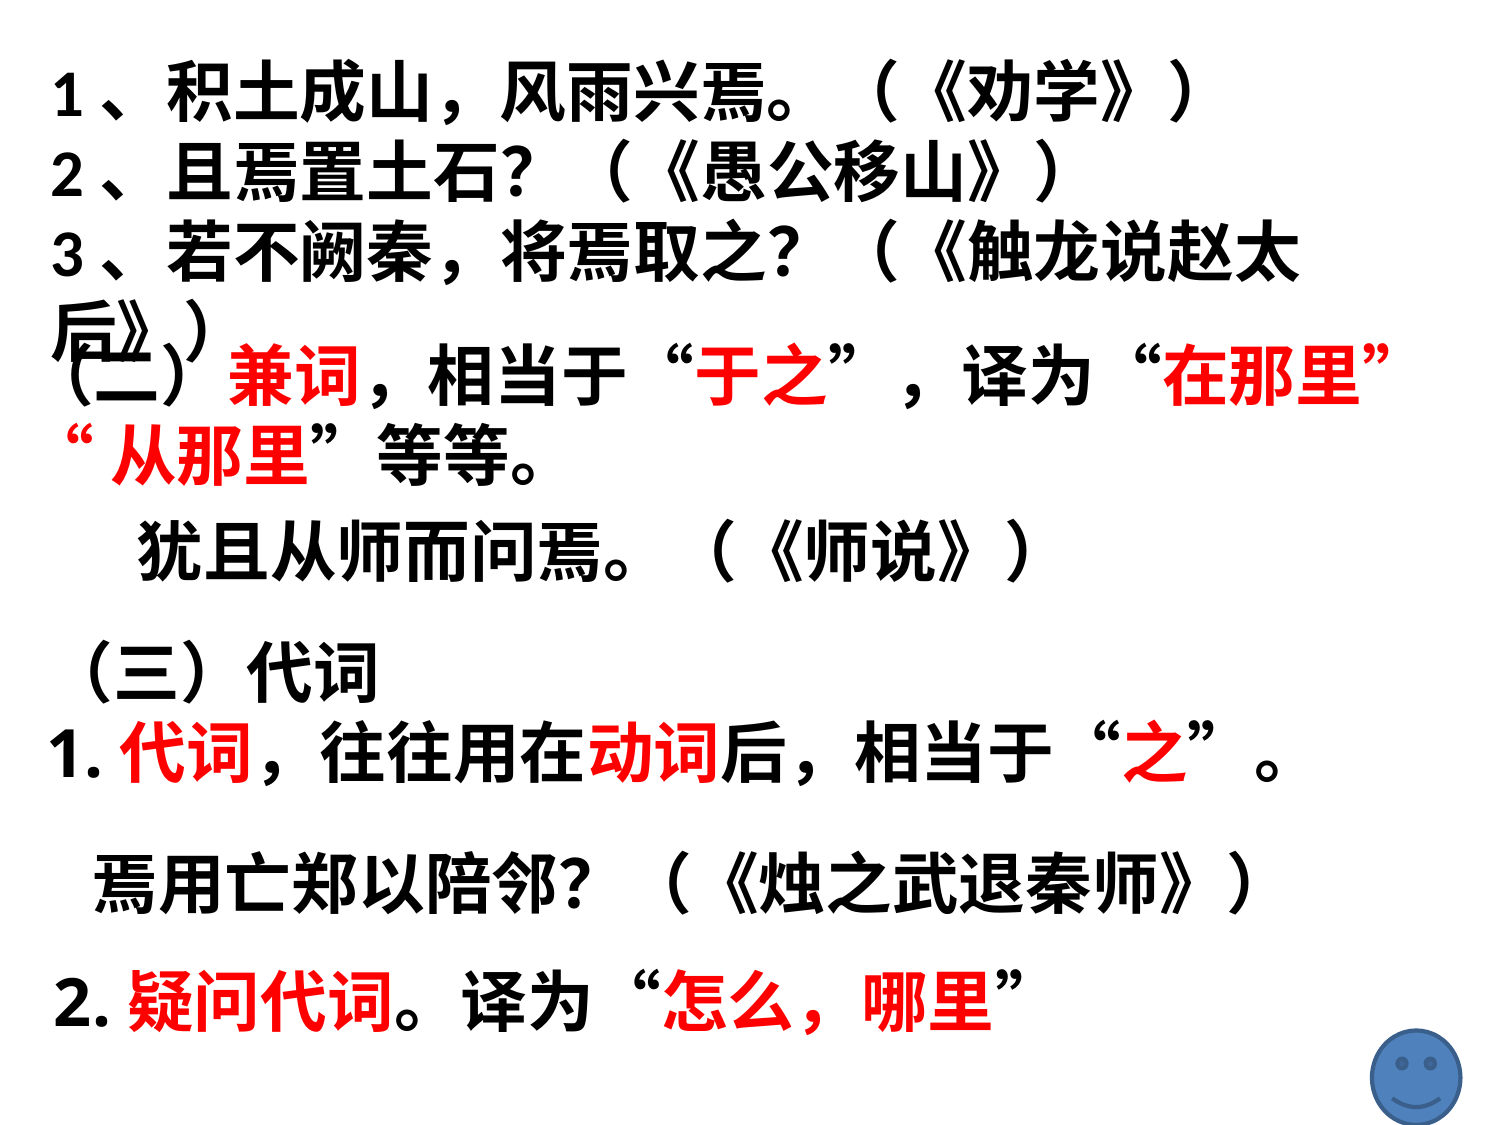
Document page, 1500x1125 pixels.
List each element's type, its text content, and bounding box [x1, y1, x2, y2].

text_box （二）兼词，相当于“于之”，译为“在那里” “从那里”等等。 [12, 326, 1445, 501]
text_box [1369, 1028, 1463, 1125]
text_box 1、积土成山，风雨兴焉。（《劝学》） 2、且焉置土石？（《愚公移山》） 3、若不阙秦，将焉取之？（《触龙说赵太后》） [35, 42, 1454, 378]
text_box （三）代词 1.代词，往往用在动词后，相当于“之”。 [31, 623, 1403, 799]
text_box 2.疑问代词。译为“怎么，哪里” [39, 952, 1270, 1047]
text_box 焉用亡郑以陪邻？（《烛之武退秦师》） [76, 834, 1472, 929]
text_box 犹且从师而问焉。（《师说》） [121, 502, 1087, 598]
